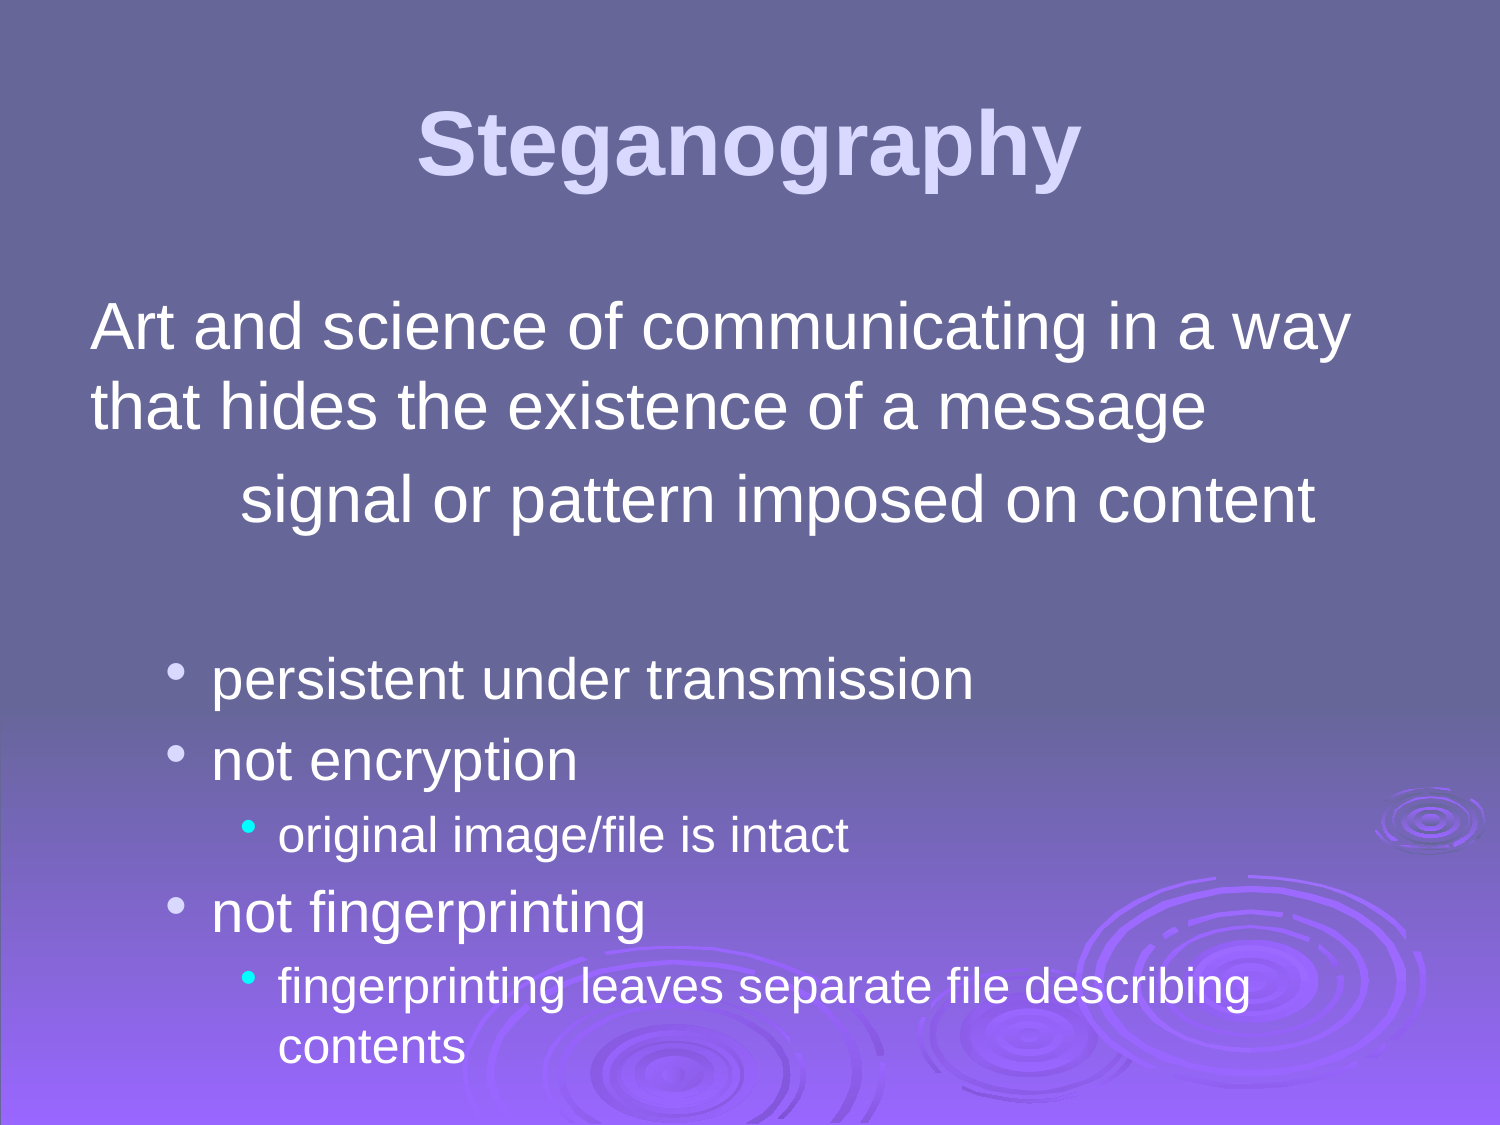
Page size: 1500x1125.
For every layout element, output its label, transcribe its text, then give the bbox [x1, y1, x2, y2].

title Steganography [74, 45, 1426, 233]
list Art and science of communicating in a way that hides the existence of a message signal or pattern imposed on content persistent under transmission not encryption original image/file is intact not fingerprinting fingerprinting leaves separate file describing contents [74, 274, 1426, 1006]
